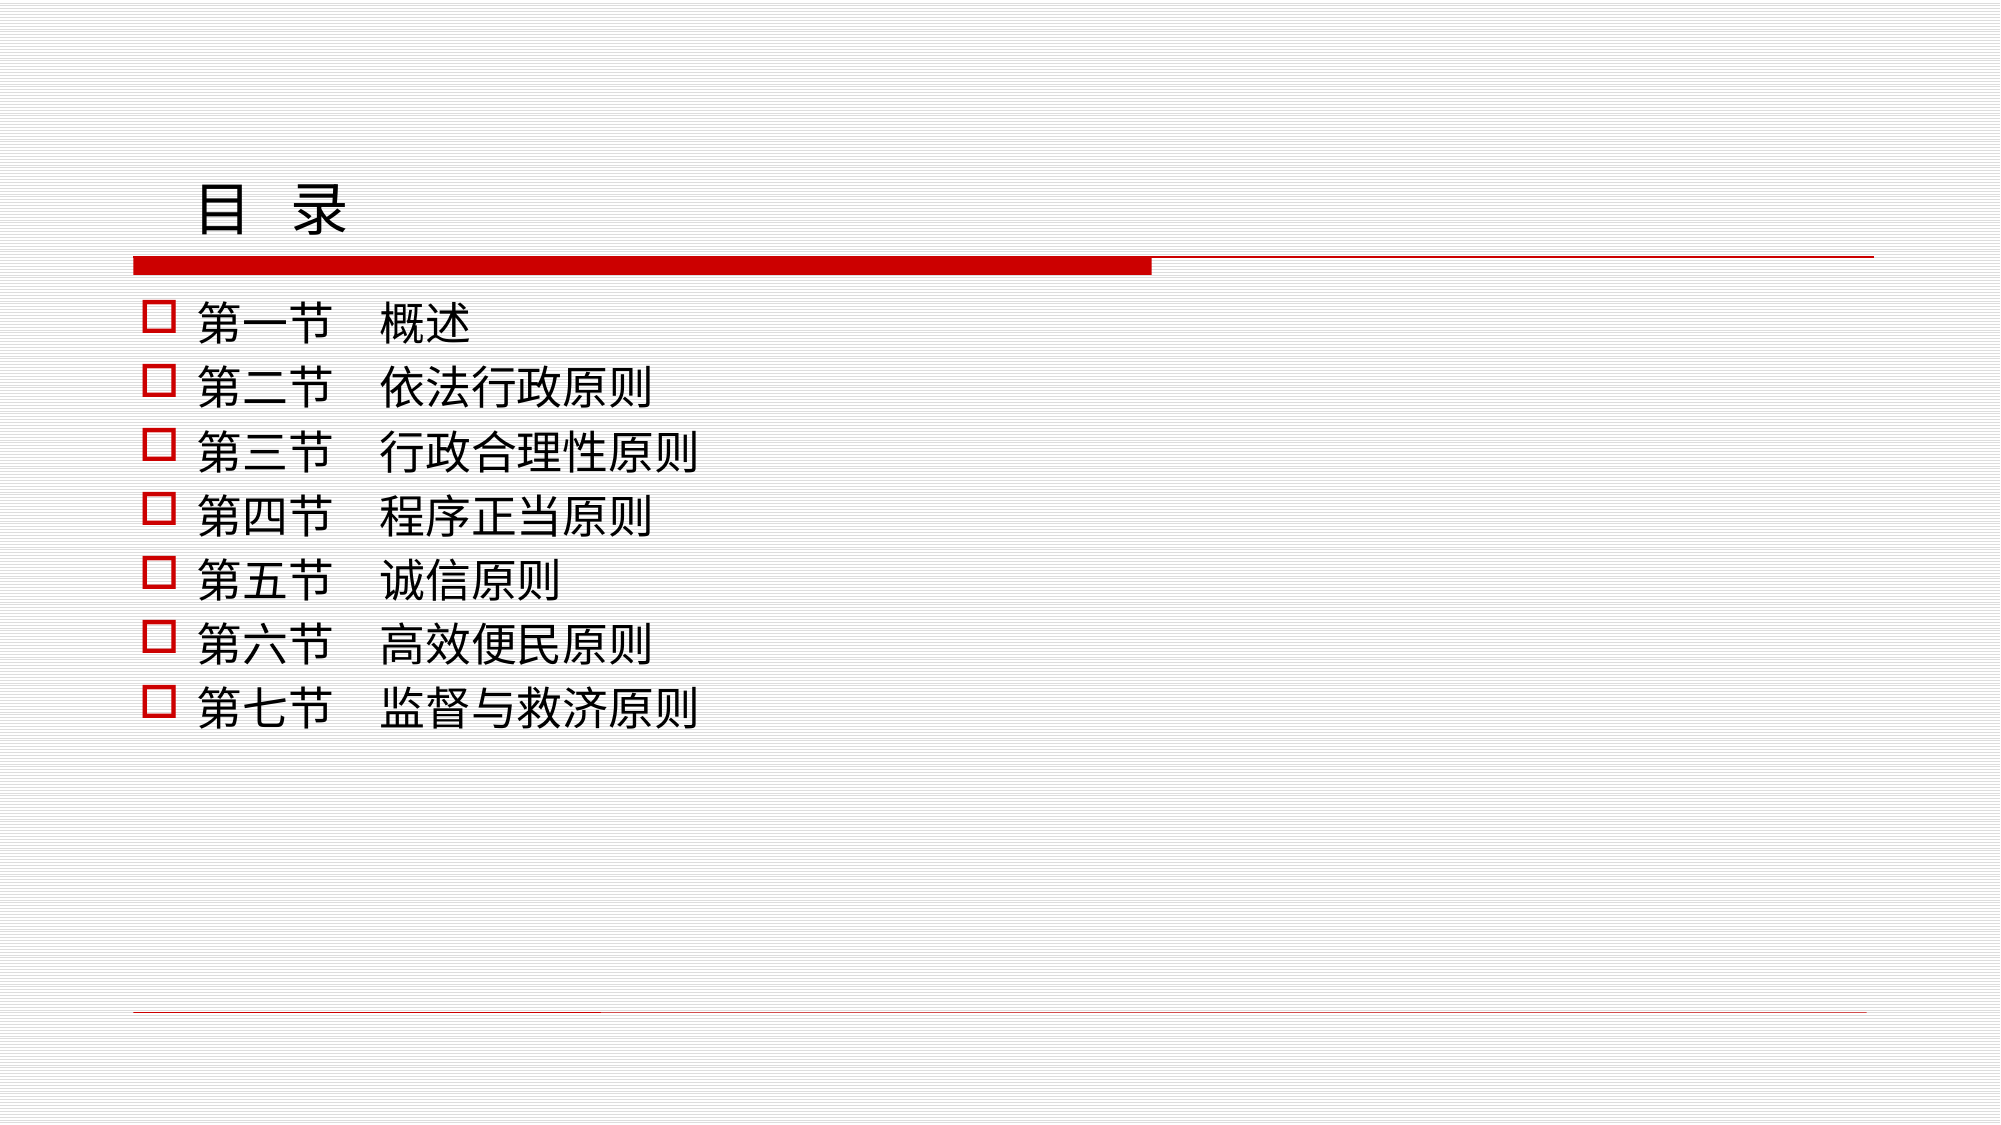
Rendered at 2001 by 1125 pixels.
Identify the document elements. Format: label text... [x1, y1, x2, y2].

list 第一节 概述 第二节 依法行政原则 第三节 行政合理性原则 第四节 程序正当原则 第五节 诚信原则 第六节 高效便民原则 第七节 监督与救济原则 [123, 287, 1875, 988]
title 目 录 [125, 49, 1876, 250]
